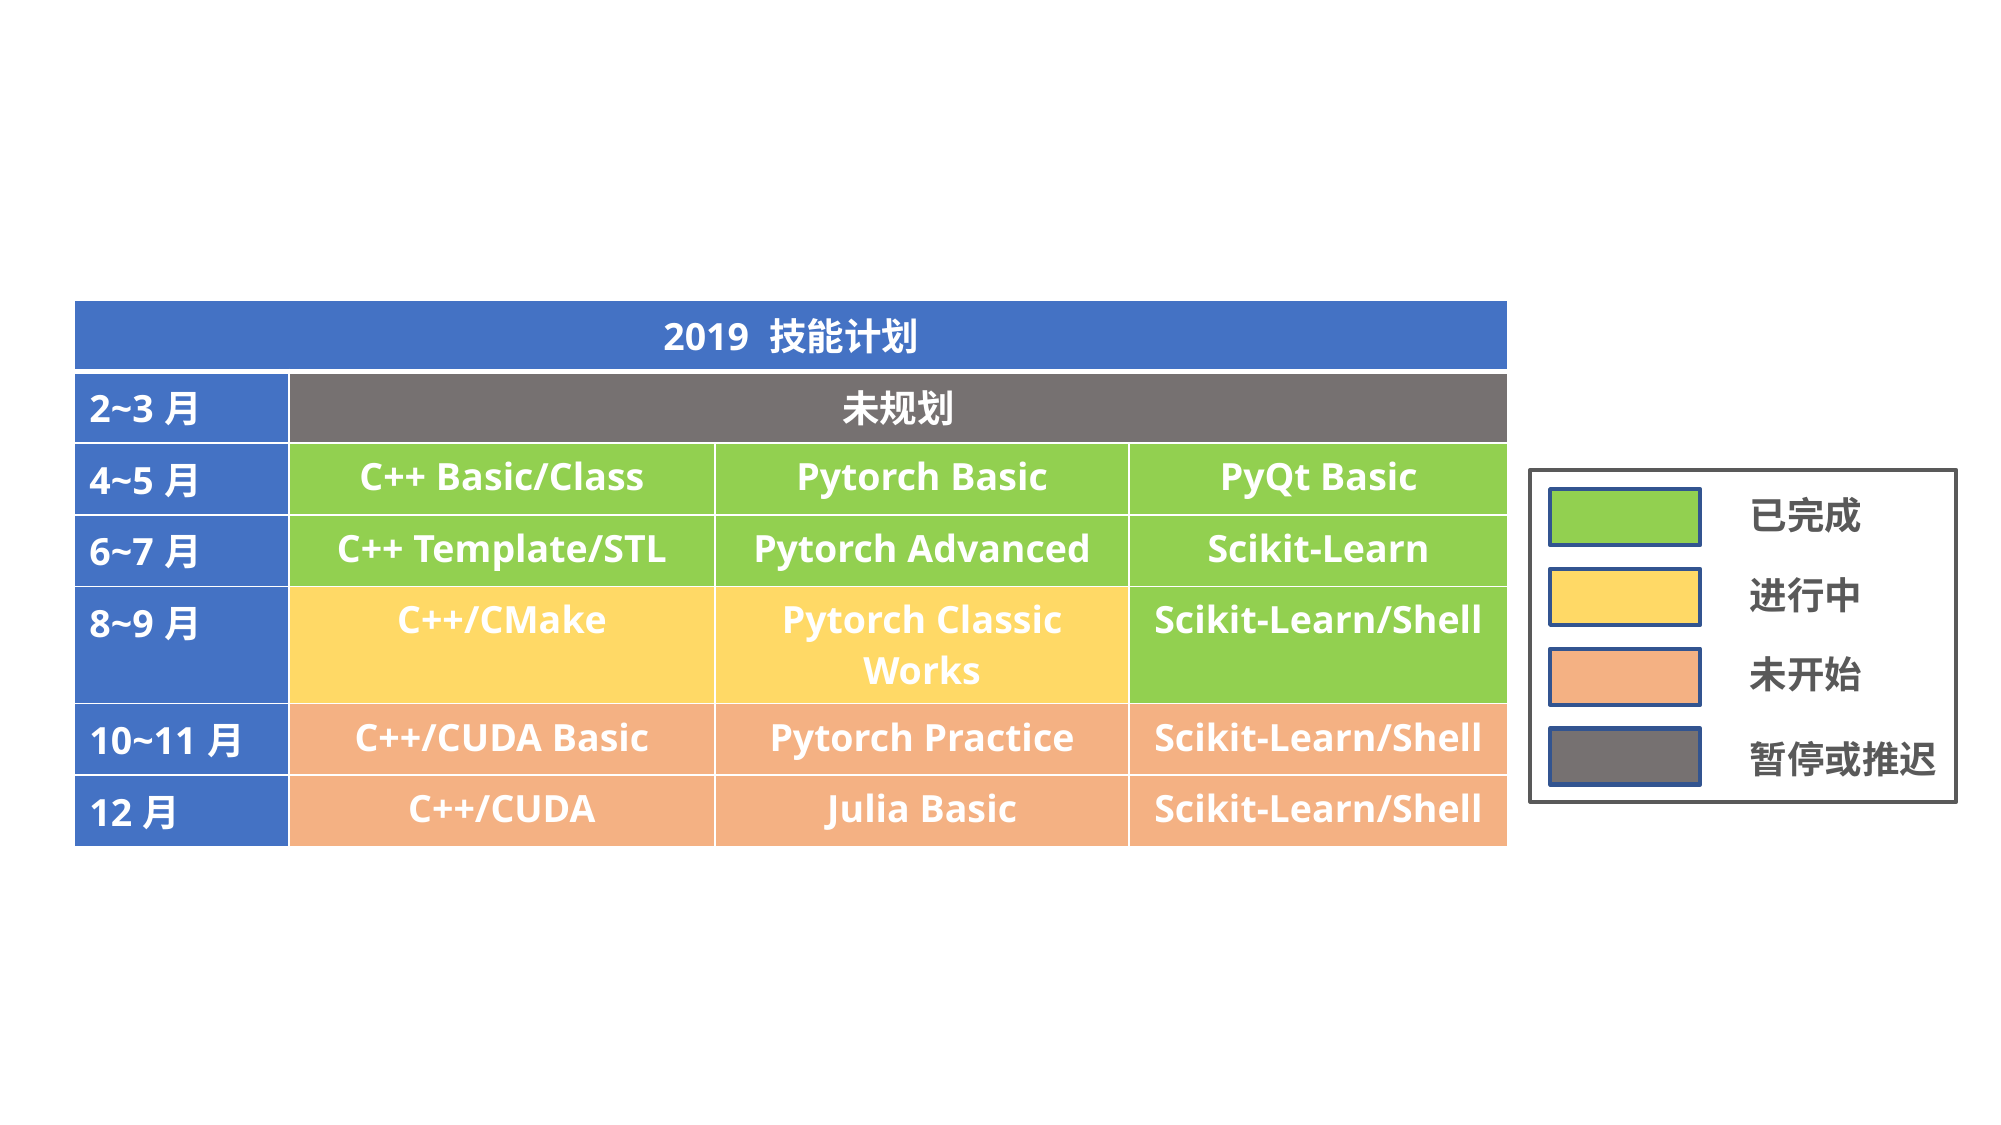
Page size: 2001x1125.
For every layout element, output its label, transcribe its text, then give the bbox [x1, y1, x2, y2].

table_cell Scikit-Learn/Shell [1130, 776, 1507, 846]
table_cell Pytorch Classic Works [716, 587, 1128, 703]
text_box [1548, 647, 1702, 707]
text_box [1548, 487, 1702, 547]
text_box 未开始 [1735, 644, 1892, 704]
text_box [1528, 468, 1958, 804]
table_cell Scikit-Learn/Shell [1130, 587, 1507, 703]
table_cell PyQt Basic [1130, 444, 1507, 514]
table_cell Pytorch Advanced [716, 516, 1128, 586]
table_cell 10~11月 [75, 704, 288, 774]
table_cell Pytorch Basic [716, 444, 1128, 514]
table_cell 4~5月 [75, 444, 288, 514]
table_cell 6~7月 [75, 516, 288, 586]
table_cell Scikit-Learn [1130, 516, 1507, 586]
table_cell Pytorch Practice [716, 704, 1128, 774]
table_cell C++/CMake [290, 587, 714, 703]
table_header 2019 技能计划 [75, 301, 1507, 369]
text_box 进行中 [1735, 564, 1892, 625]
table_cell 未规划 [290, 374, 1507, 442]
table_cell 2~3月 [75, 374, 288, 442]
table_cell C++ Template/STL [290, 516, 714, 586]
table_cell Julia Basic [716, 776, 1128, 846]
table_cell Scikit-Learn/Shell [1130, 704, 1507, 774]
table_cell C++/CUDA [290, 776, 714, 846]
table_cell C++ Basic/Class [290, 444, 714, 514]
text_box [1548, 726, 1702, 787]
text_box 暂停或推迟 [1735, 728, 1957, 789]
text_box [1548, 567, 1702, 627]
text_box 已完成 [1735, 484, 1892, 545]
table_cell 8~9月 [75, 587, 288, 703]
table_cell C++/CUDA Basic [290, 704, 714, 774]
table_cell 12月 [75, 776, 288, 846]
